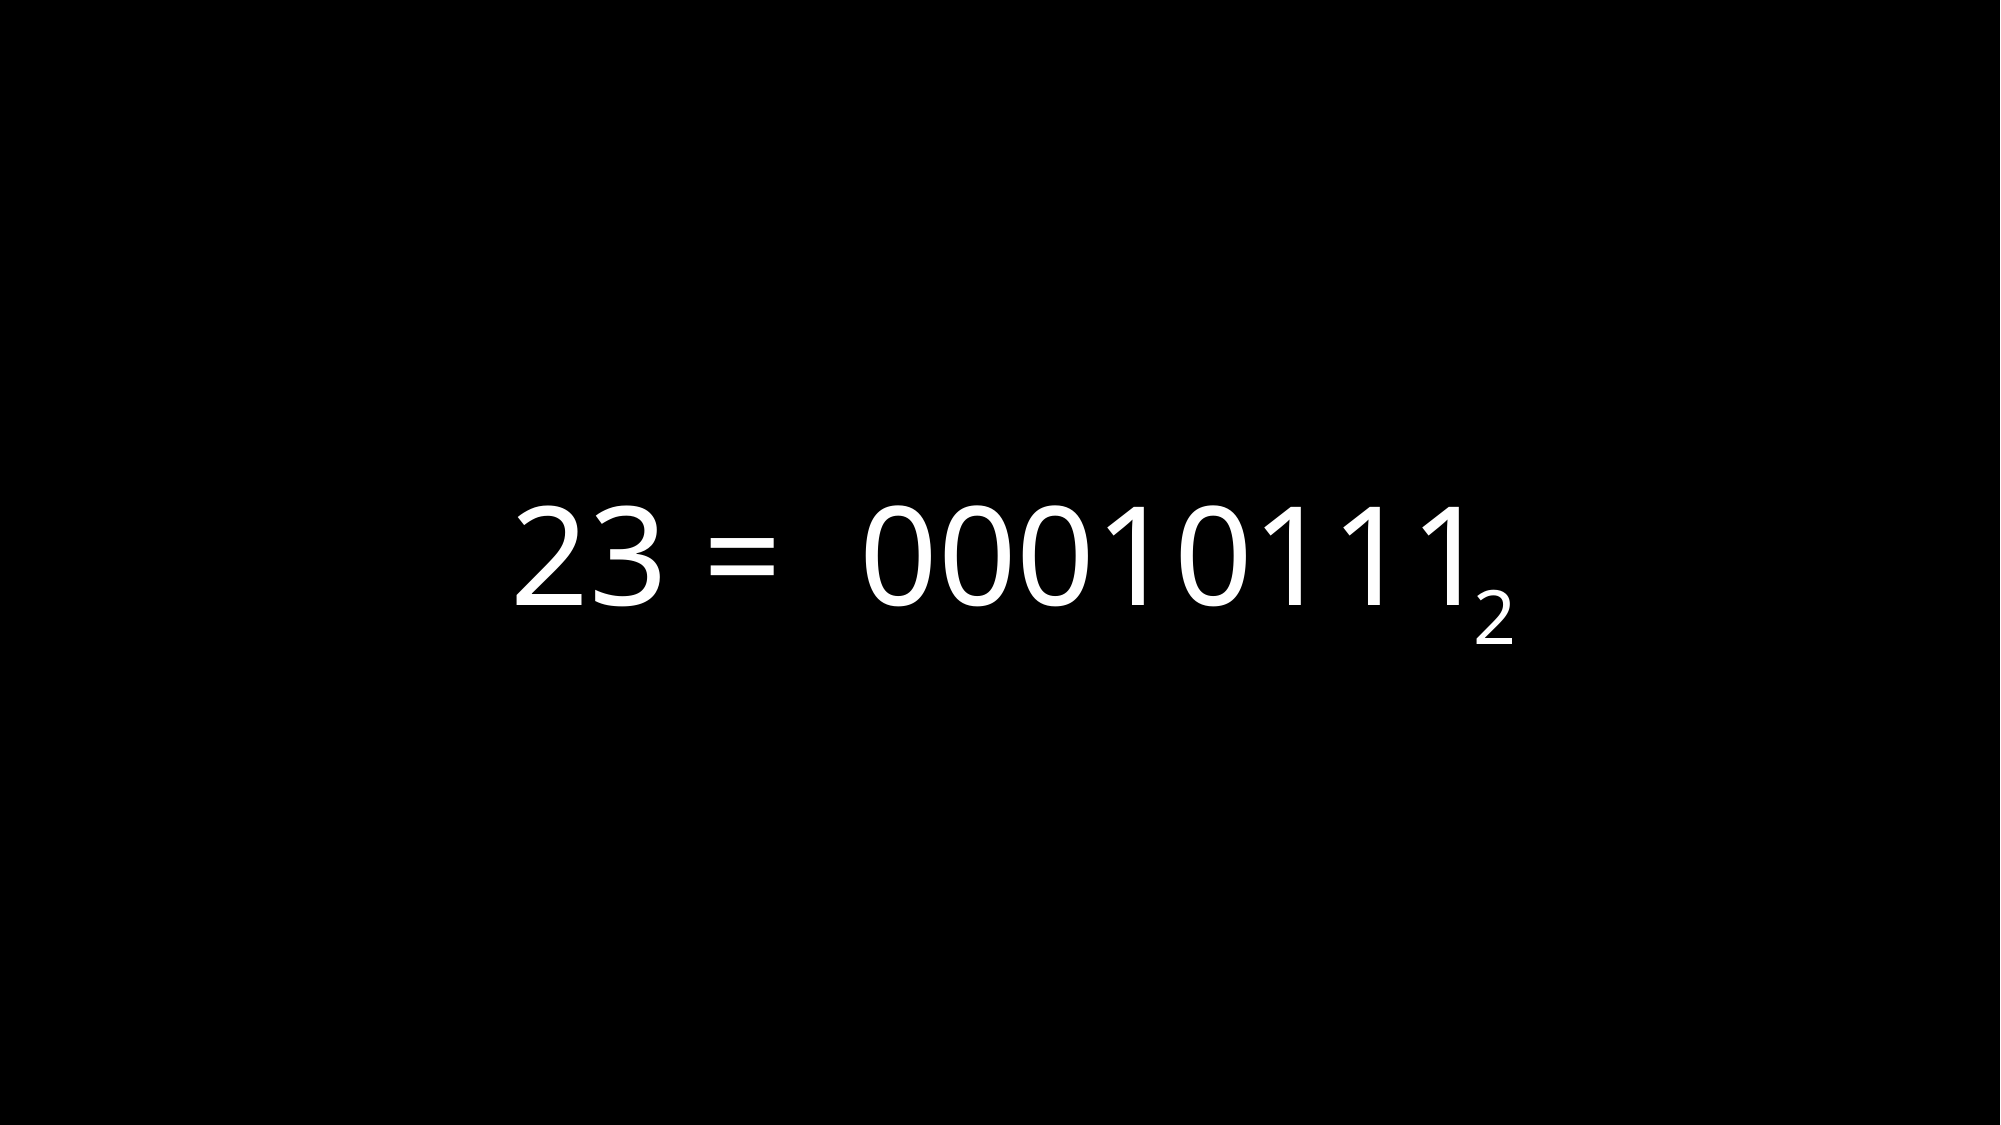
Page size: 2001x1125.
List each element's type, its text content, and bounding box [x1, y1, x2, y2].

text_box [807, 459, 1542, 669]
text_box 23 = [396, 460, 807, 640]
